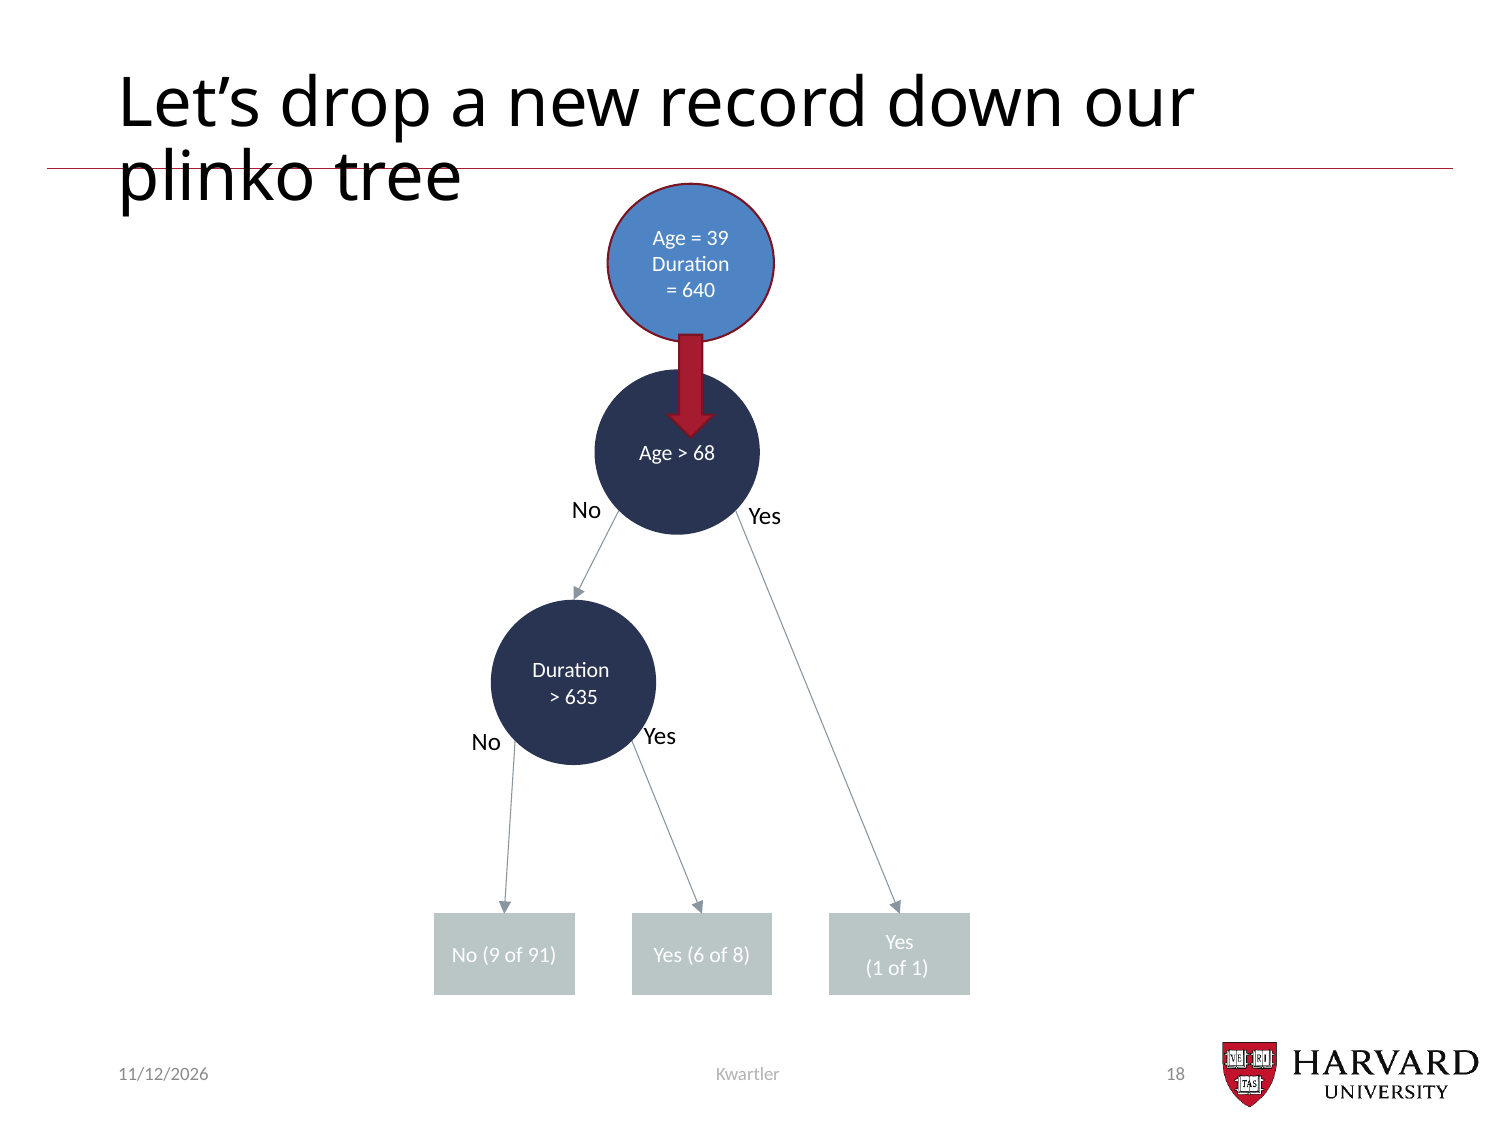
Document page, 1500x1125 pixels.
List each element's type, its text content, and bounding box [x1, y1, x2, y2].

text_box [434, 369, 970, 995]
title Let’s drop a new record down our plinko tree [103, 59, 1397, 157]
footer Kwartler [496, 1042, 1004, 1103]
text_box [678, 333, 704, 369]
text_box Age = 39 Duration = 640 [606, 182, 775, 343]
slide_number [103, 1042, 441, 1103]
picture [1200, 1024, 1500, 1125]
slide_number 18 [1059, 1042, 1200, 1103]
